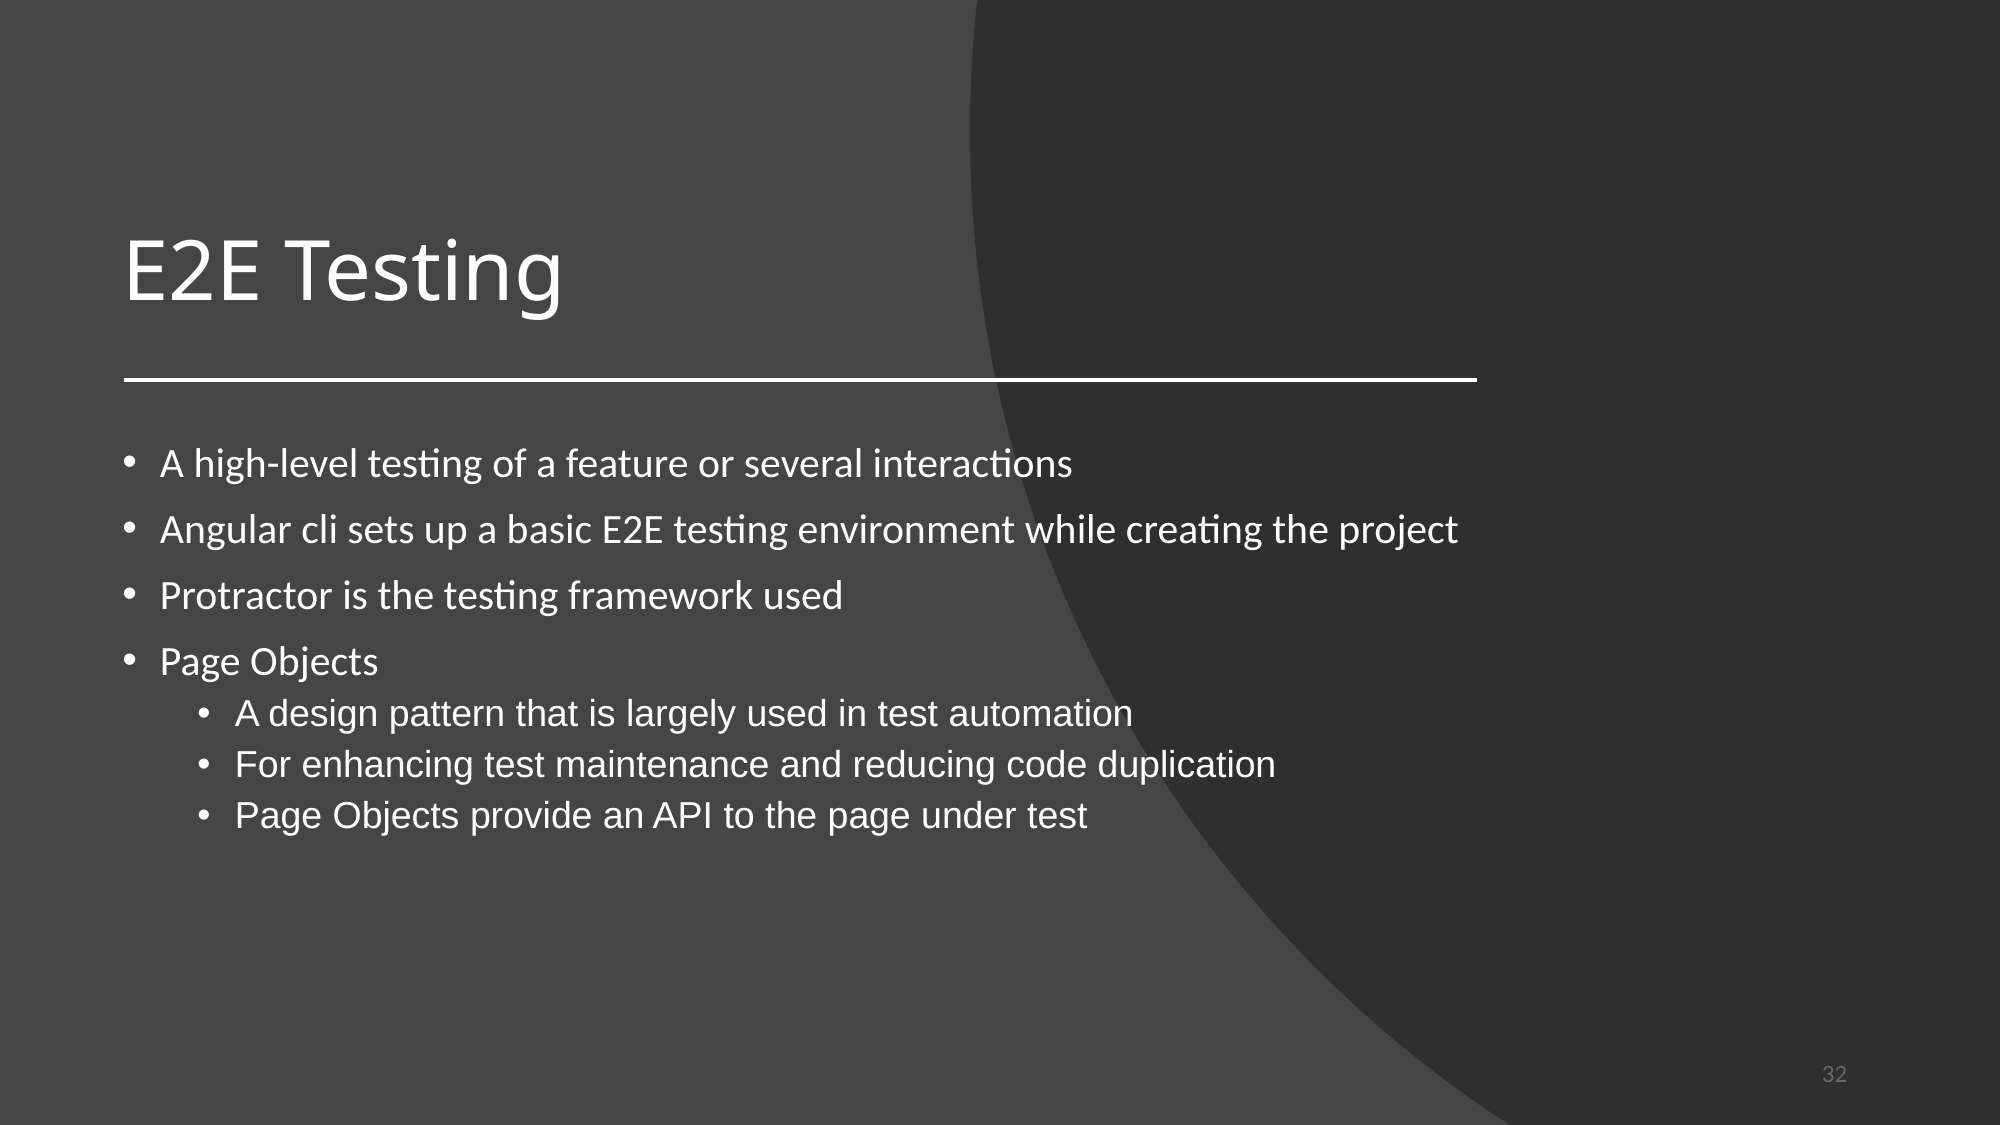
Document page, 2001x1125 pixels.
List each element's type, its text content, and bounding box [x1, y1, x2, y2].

text_box [971, 0, 2000, 1125]
title E2E Testing [107, 59, 1586, 327]
slide_number 32 [1412, 1042, 1863, 1103]
list A high-level testing of a feature or several interactions Angular cli sets up a basic E2E testing environment while creating the project Protractor is the testing framework used Page Objects A design pattern that is largely used in test automation For enhancing test maintenance and reducing code duplication Page Objects provide an API to the page under test [107, 433, 1586, 980]
